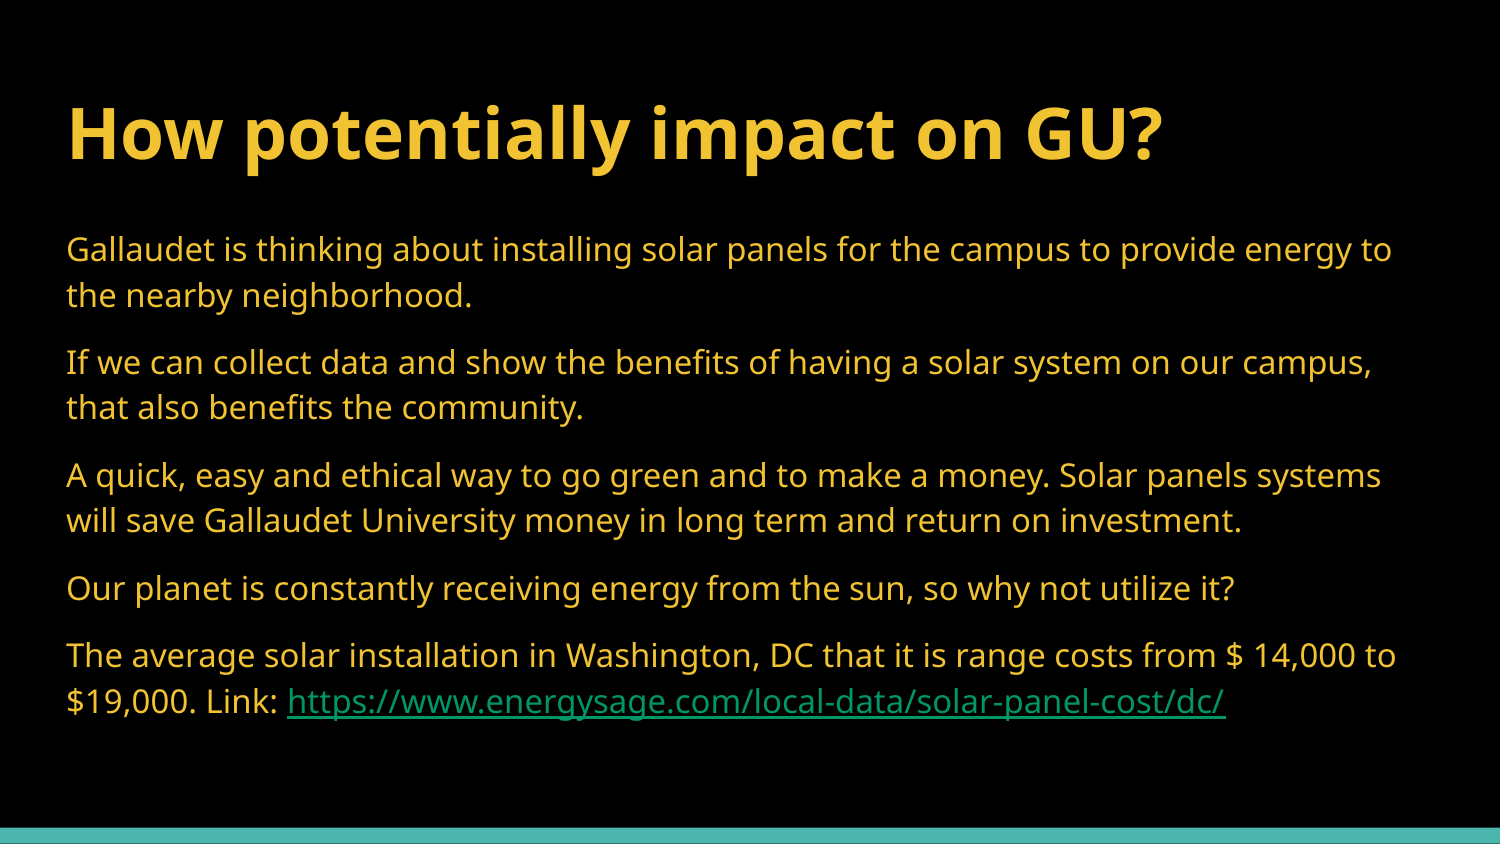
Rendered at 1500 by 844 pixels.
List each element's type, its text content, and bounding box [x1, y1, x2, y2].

title How potentially impact on GU? [51, 72, 1449, 189]
list Gallaudet is thinking about installing solar panels for the campus to provide energy to the nearby neighborhood. If we can collect data and show the benefits of having a solar system on our campus, that also benefits the community. A quick, easy and ethical way to go green and to make a money. Solar panels systems will save Gallaudet University money in long term and return on investment. Our planet is constantly receiving energy from the sun, so why not utilize it? The average solar installation in Washington, DC that it is range costs from $ 14,000 to $19,000. Link: https://www.energysage.com/local-data/solar-panel-cost/dc/ [51, 207, 1449, 750]
